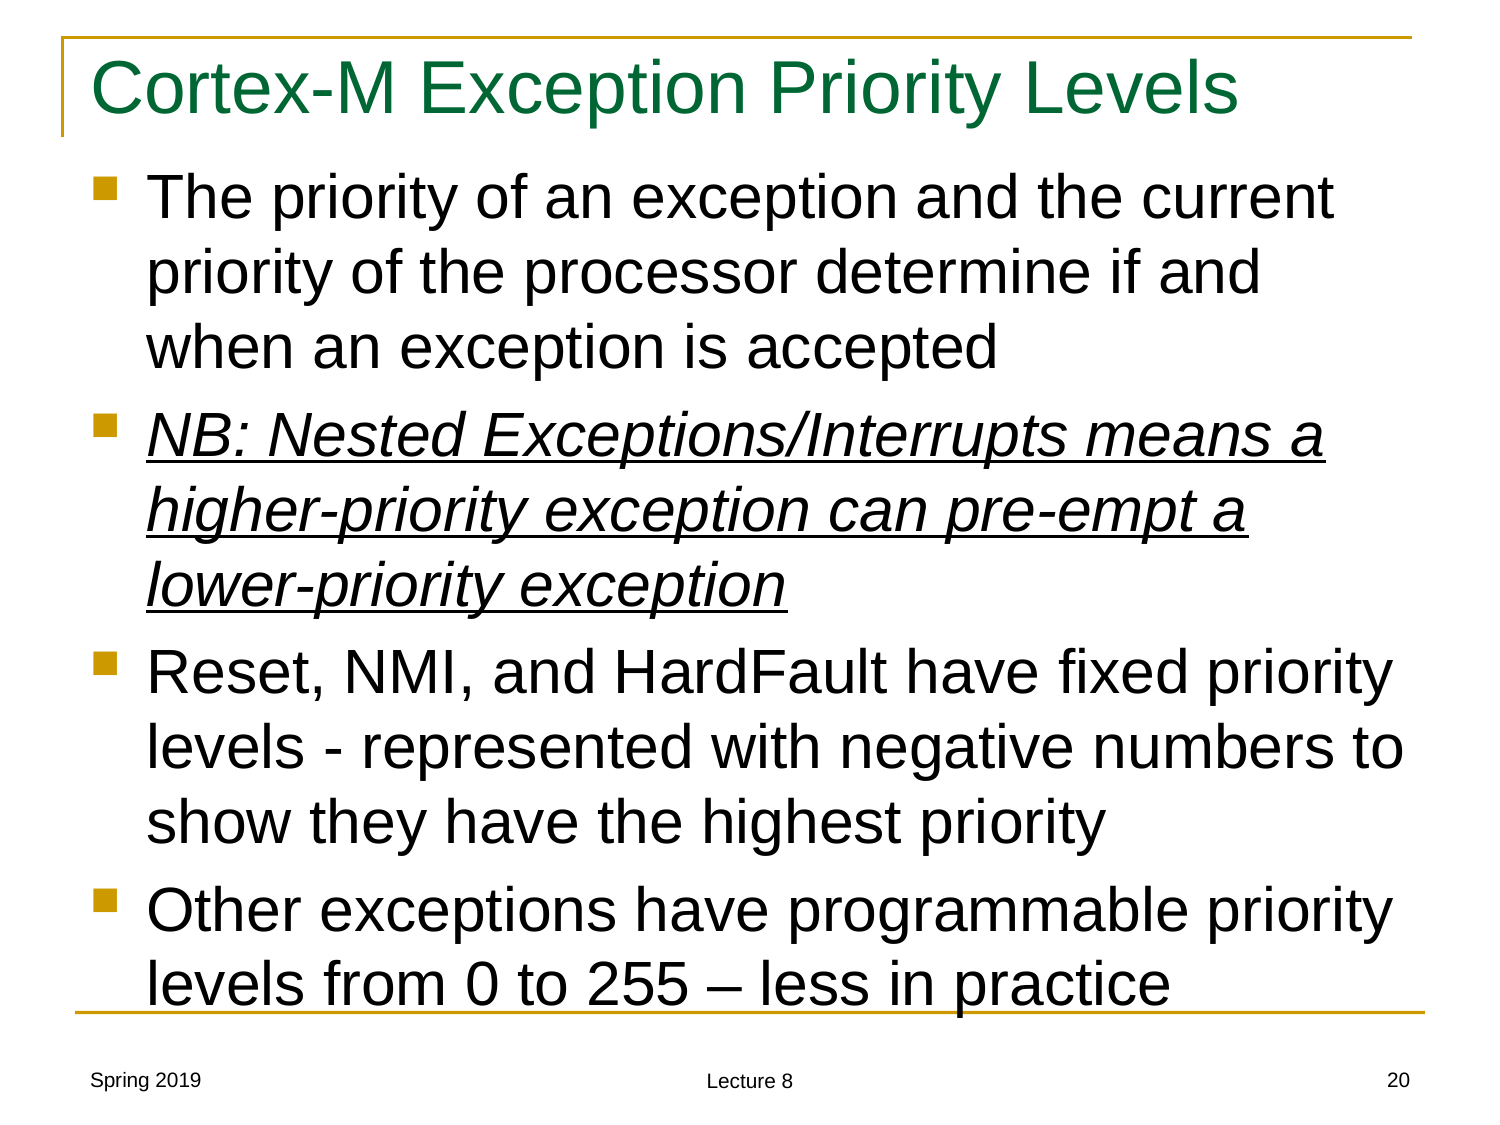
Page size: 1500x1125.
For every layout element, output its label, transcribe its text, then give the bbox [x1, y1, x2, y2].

footer Lecture 8 [512, 1025, 988, 1100]
list The priority of an exception and the current priority of the processor determine if and when an exception is accepted NB: Nested Exceptions/Interrupts means a higher-priority exception can pre-empt a lower-priority exception Reset, NMI, and HardFault have fixed priority levels - represented with negative numbers to show they have the highest priority Other exceptions have programmable priority levels from 0 to 255 – less in practice [75, 148, 1425, 1006]
title Cortex-M Exception Priority Levels [75, 31, 1425, 138]
slide_number 20 [1074, 1024, 1425, 1100]
slide_number Spring 2019 [75, 1024, 425, 1100]
